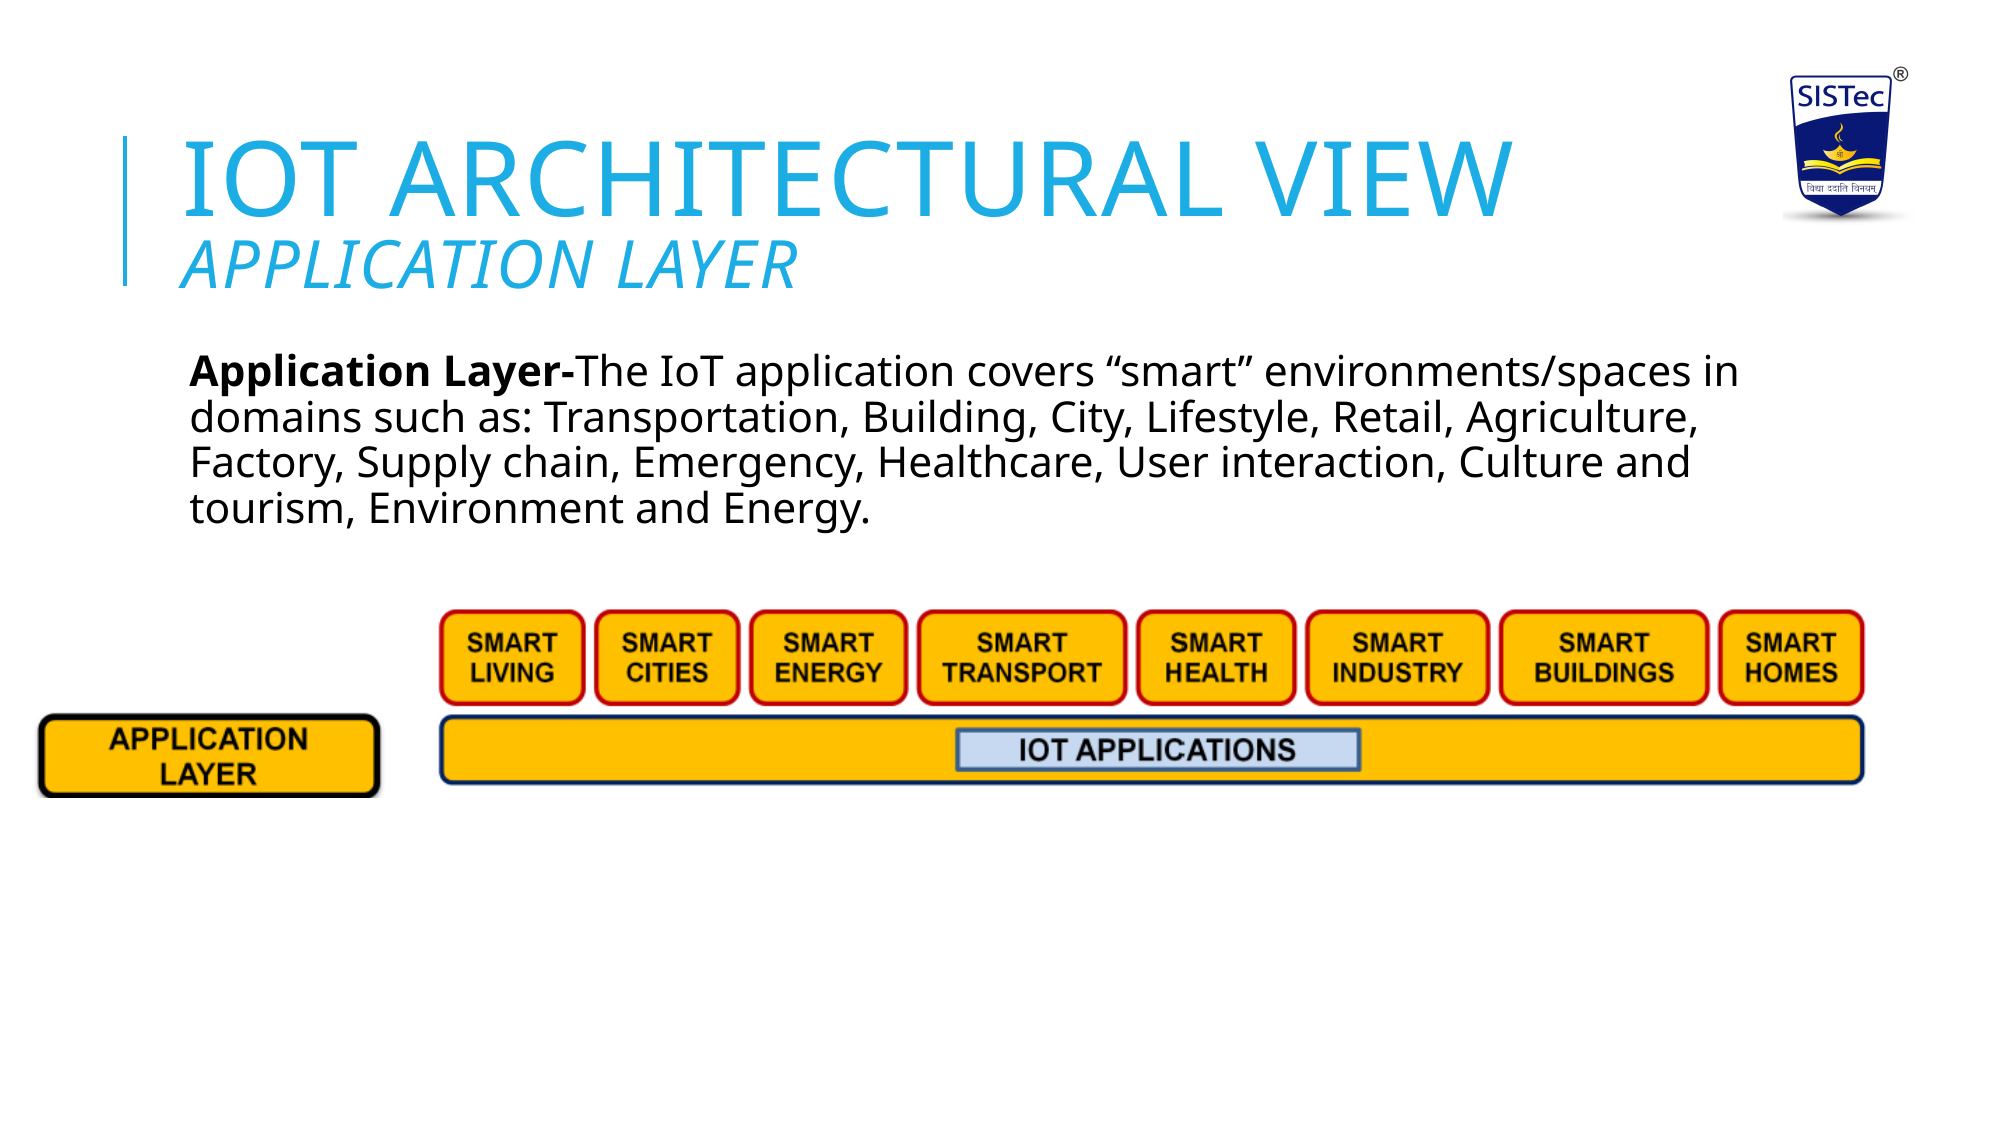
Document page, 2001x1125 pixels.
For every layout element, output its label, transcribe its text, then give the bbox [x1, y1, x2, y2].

title IOT architectural view Application Layer [168, 96, 1763, 341]
picture [1766, 49, 1923, 234]
picture [32, 609, 1899, 798]
list Application Layer-The IoT application covers “smart” environments/spaces in domains such as: Transportation, Building, City, Lifestyle, Retail, Agriculture, Factory, Supply chain, Emergency, Healthcare, User interaction, Culture and tourism, Environment and Energy. [168, 341, 1763, 571]
